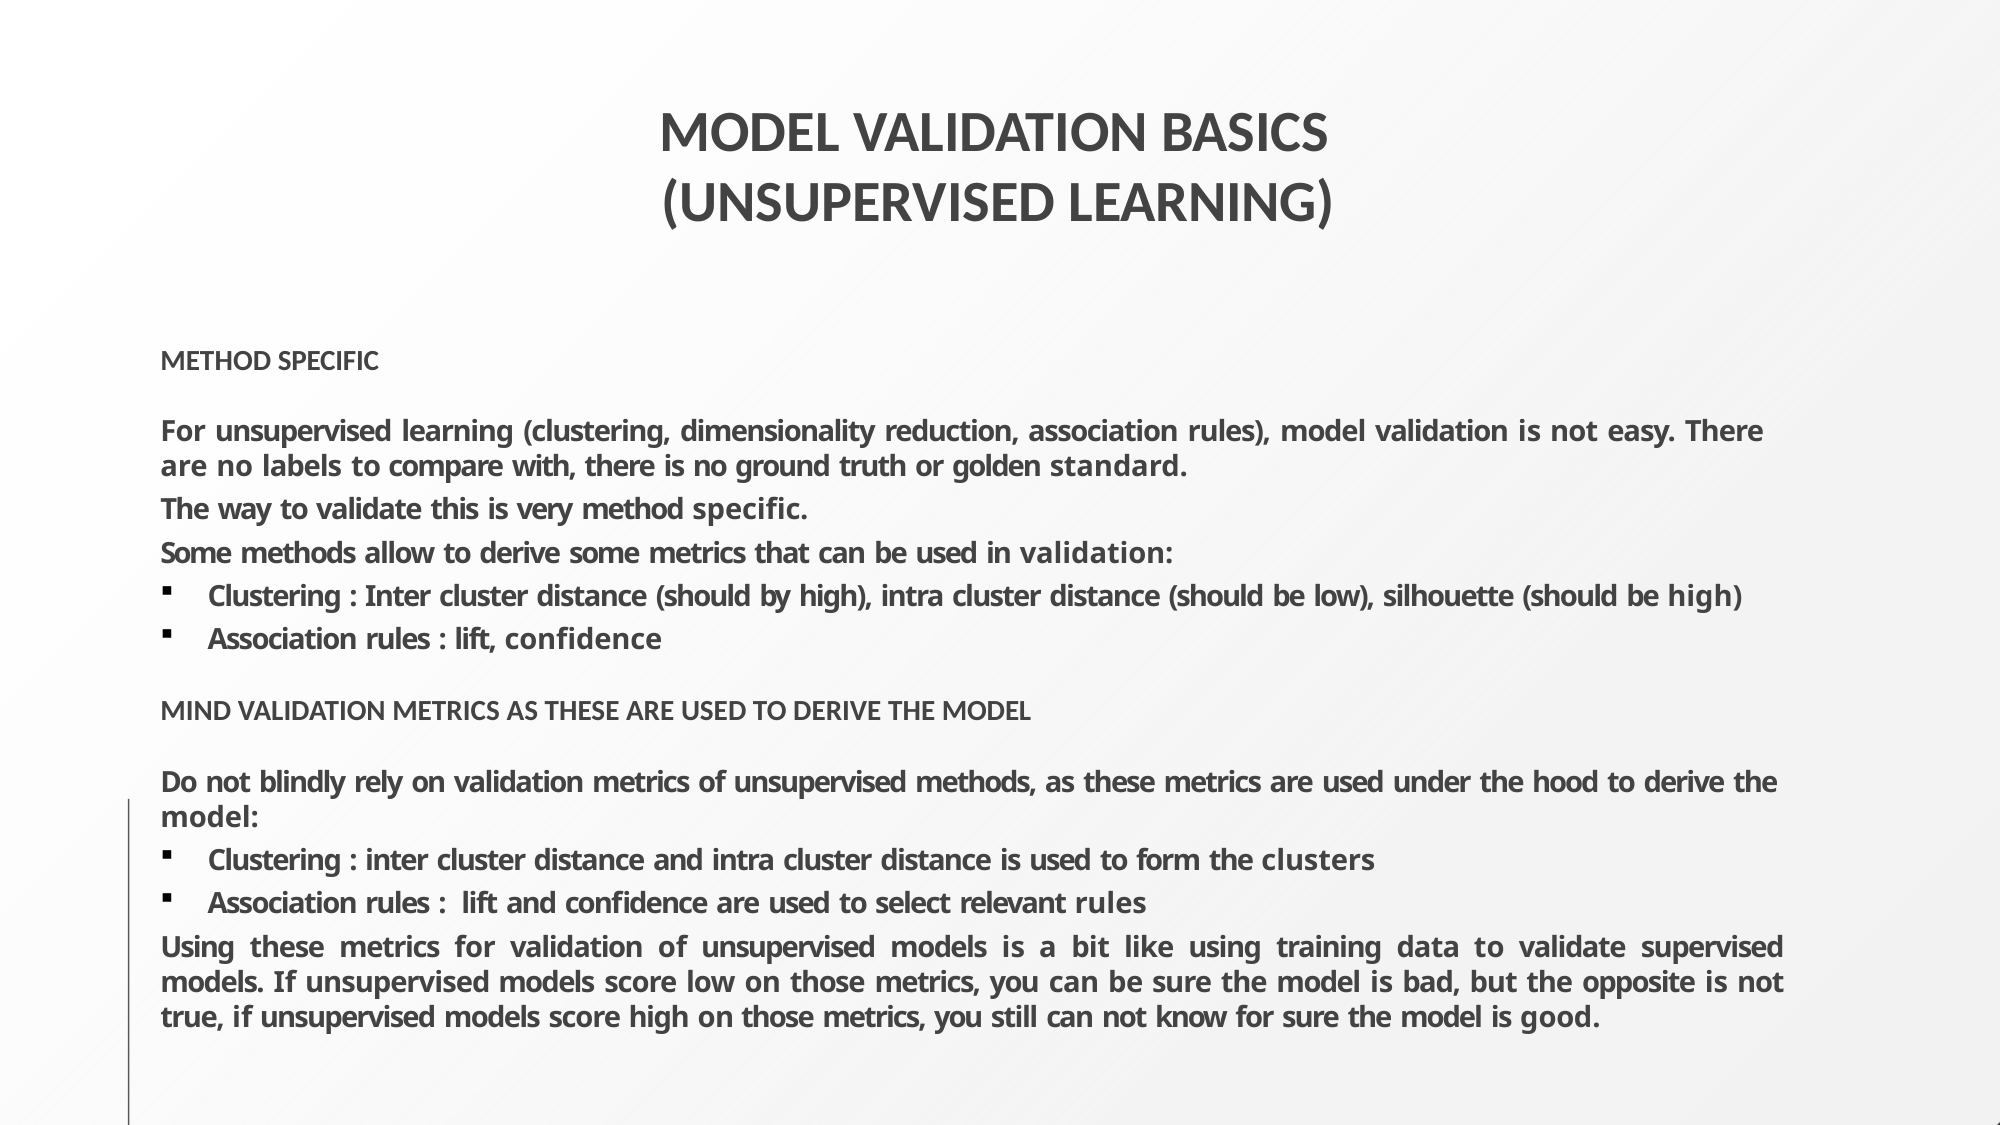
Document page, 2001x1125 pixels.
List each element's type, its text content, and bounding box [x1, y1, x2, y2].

text_box METHOD SPECIFIC For unsupervised learning (clustering, dimensionality reduction, association rules), model validation is not easy. There are no labels to compare with, there is no ground truth or golden standard. The way to validate this is very method specific. Some methods allow to derive some metrics that can be used in validation: Clustering : Inter cluster distance (should by high), intra cluster distance (should be low), silhouette (should be high) Association rules : lift, confidence MIND VALIDATION METRICS AS THESE ARE USED TO DERIVE THE MODEL Do not blindly rely on validation metrics of unsupervised methods, as these metrics are used under the hood to derive the model: Clustering : inter cluster distance and intra cluster distance is used to form the clusters Association rules : lift and confidence are used to select relevant rules Using these metrics for validation of unsupervised models is a bit like using training data to validate supervised models. If unsupervised models score low on those metrics, you can be sure the model is bad, but the opposite is not true, if unsupervised models score high on those metrics, you still can not know for sure the model is good. [158, 338, 1786, 1033]
picture [0, 0, 2000, 1125]
title MODEL VALIDATION BASICS (UNSUPERVISED LEARNING) [522, 91, 1478, 282]
